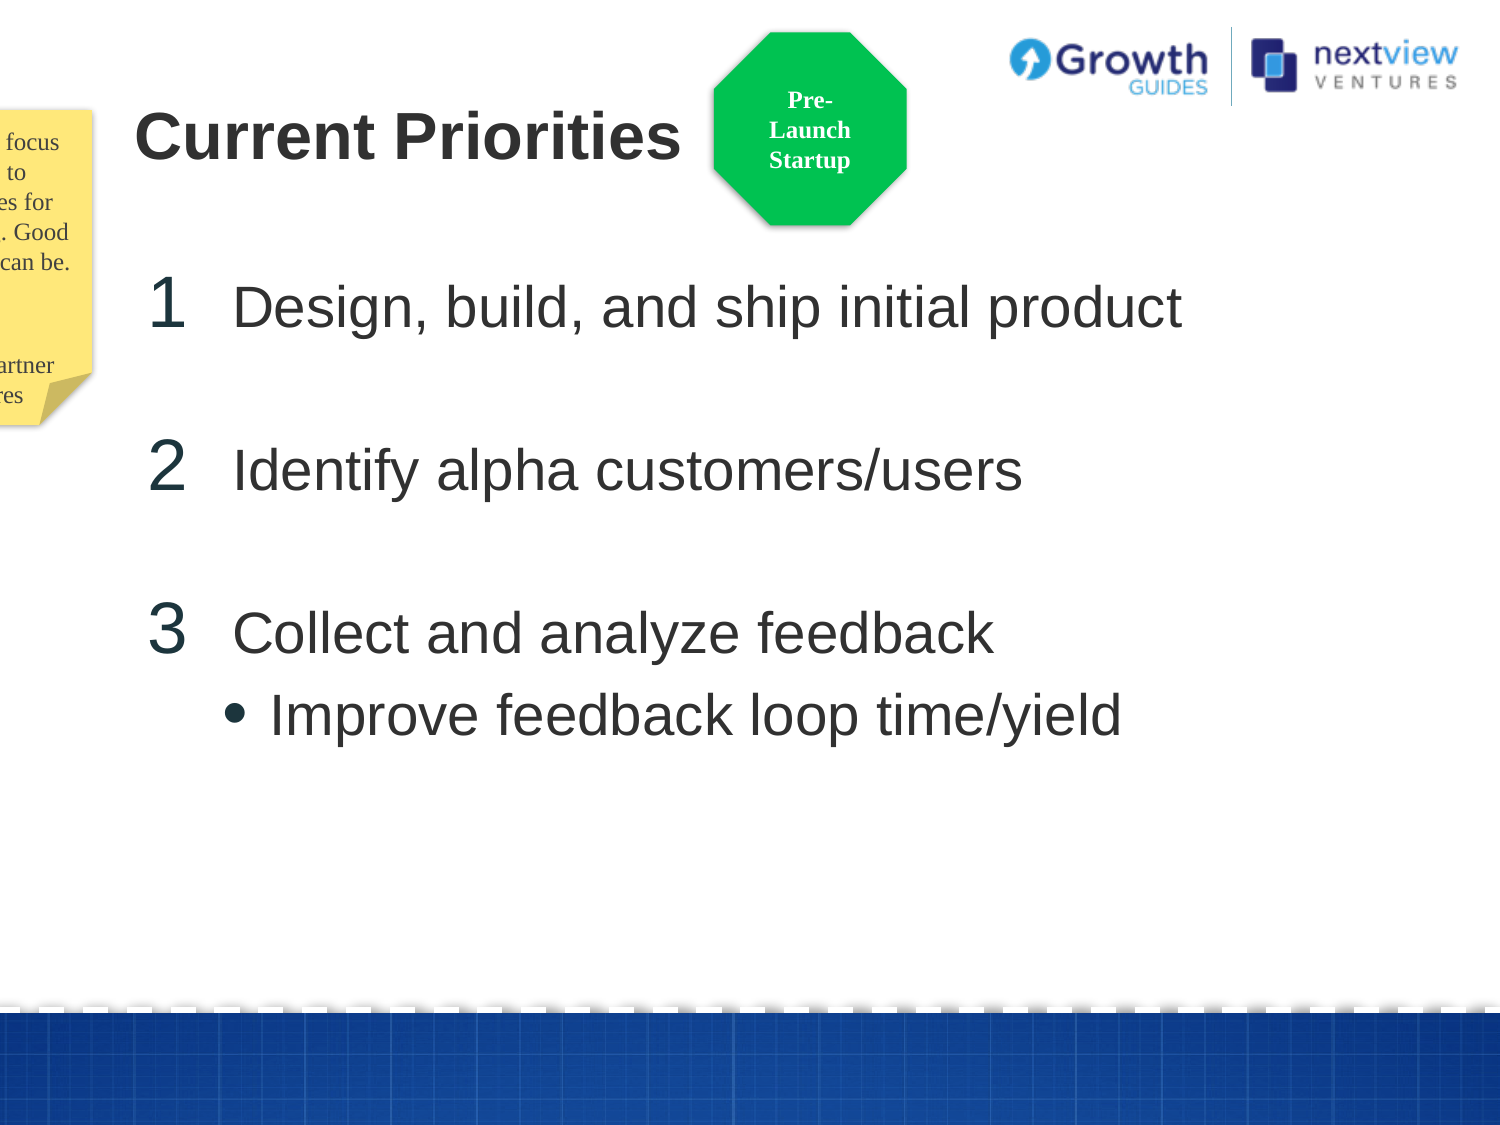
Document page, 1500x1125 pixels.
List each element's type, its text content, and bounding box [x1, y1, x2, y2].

picture [0, 1013, 1500, 1125]
picture [993, 25, 1234, 61]
text_box Pre-Launch Startup [713, 32, 907, 226]
list Design, build, and ship initial product Identify alpha customers/users Collect and analyze feedback Improve feedback loop time/yield [132, 261, 1349, 1013]
text_box Current Priorities [885, 61, 1324, 180]
text_box Current Priorities [119, 61, 735, 180]
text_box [0, 109, 93, 426]
picture [1250, 37, 1461, 94]
